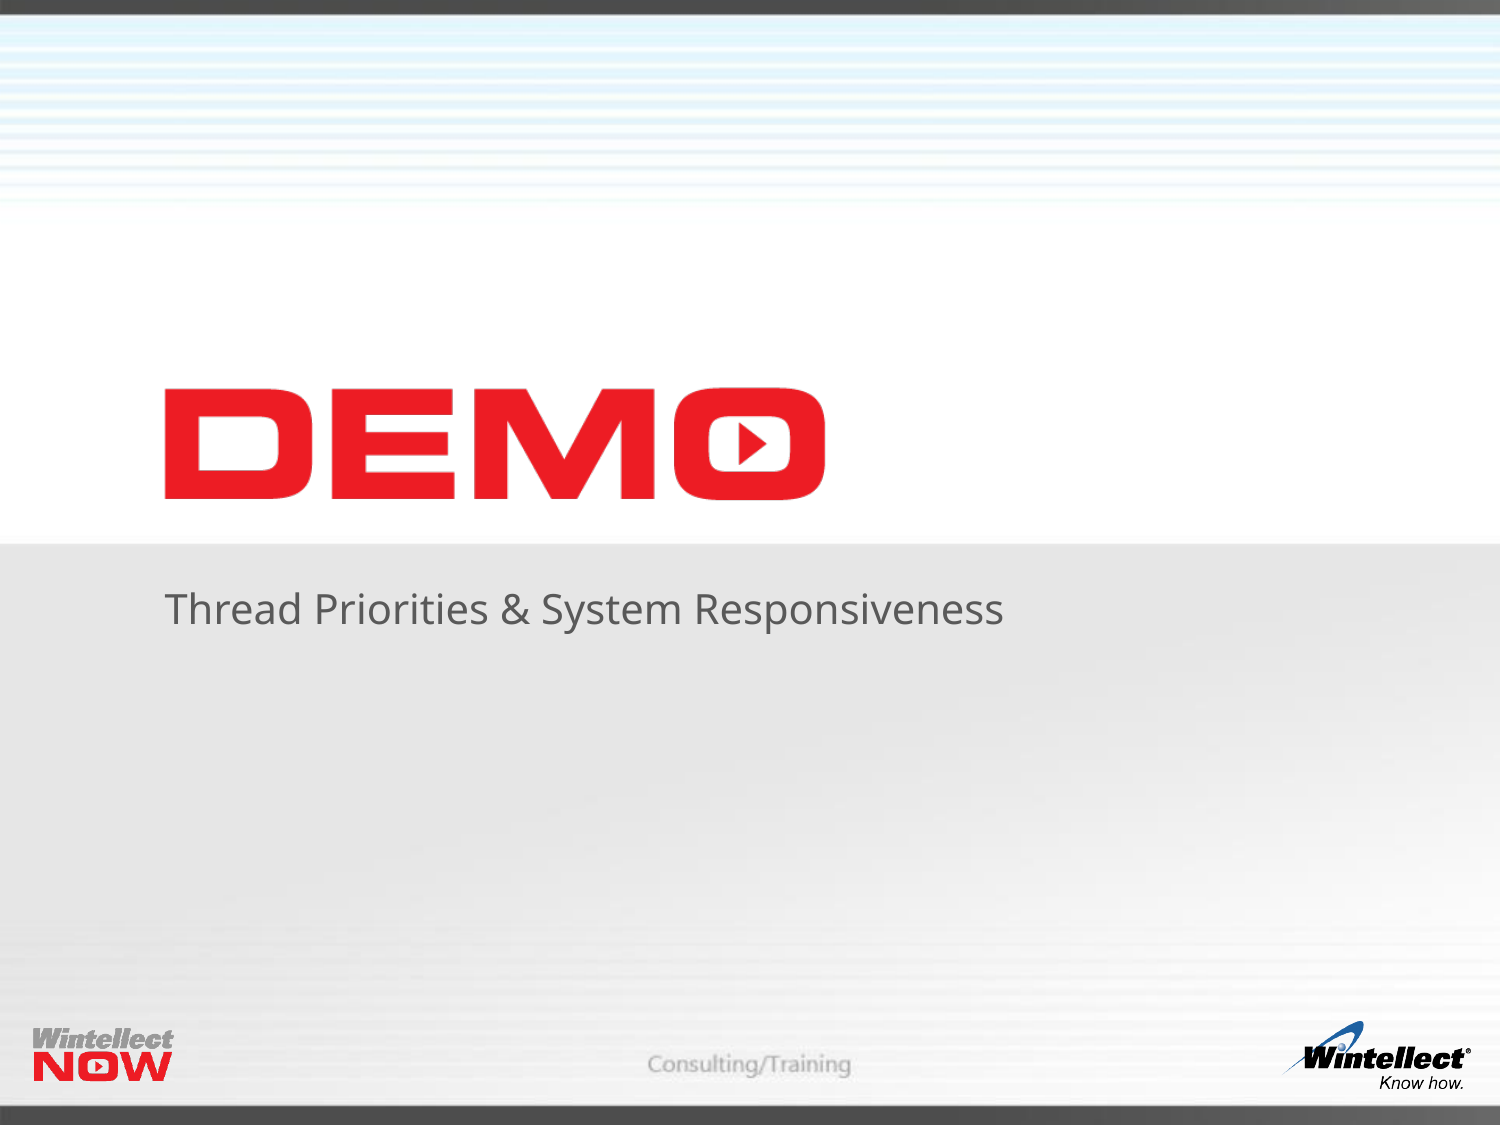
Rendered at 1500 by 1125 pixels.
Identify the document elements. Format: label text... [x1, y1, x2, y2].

title Thread Priorities & System Responsiveness [149, 575, 1407, 726]
picture [0, 0, 1500, 1125]
